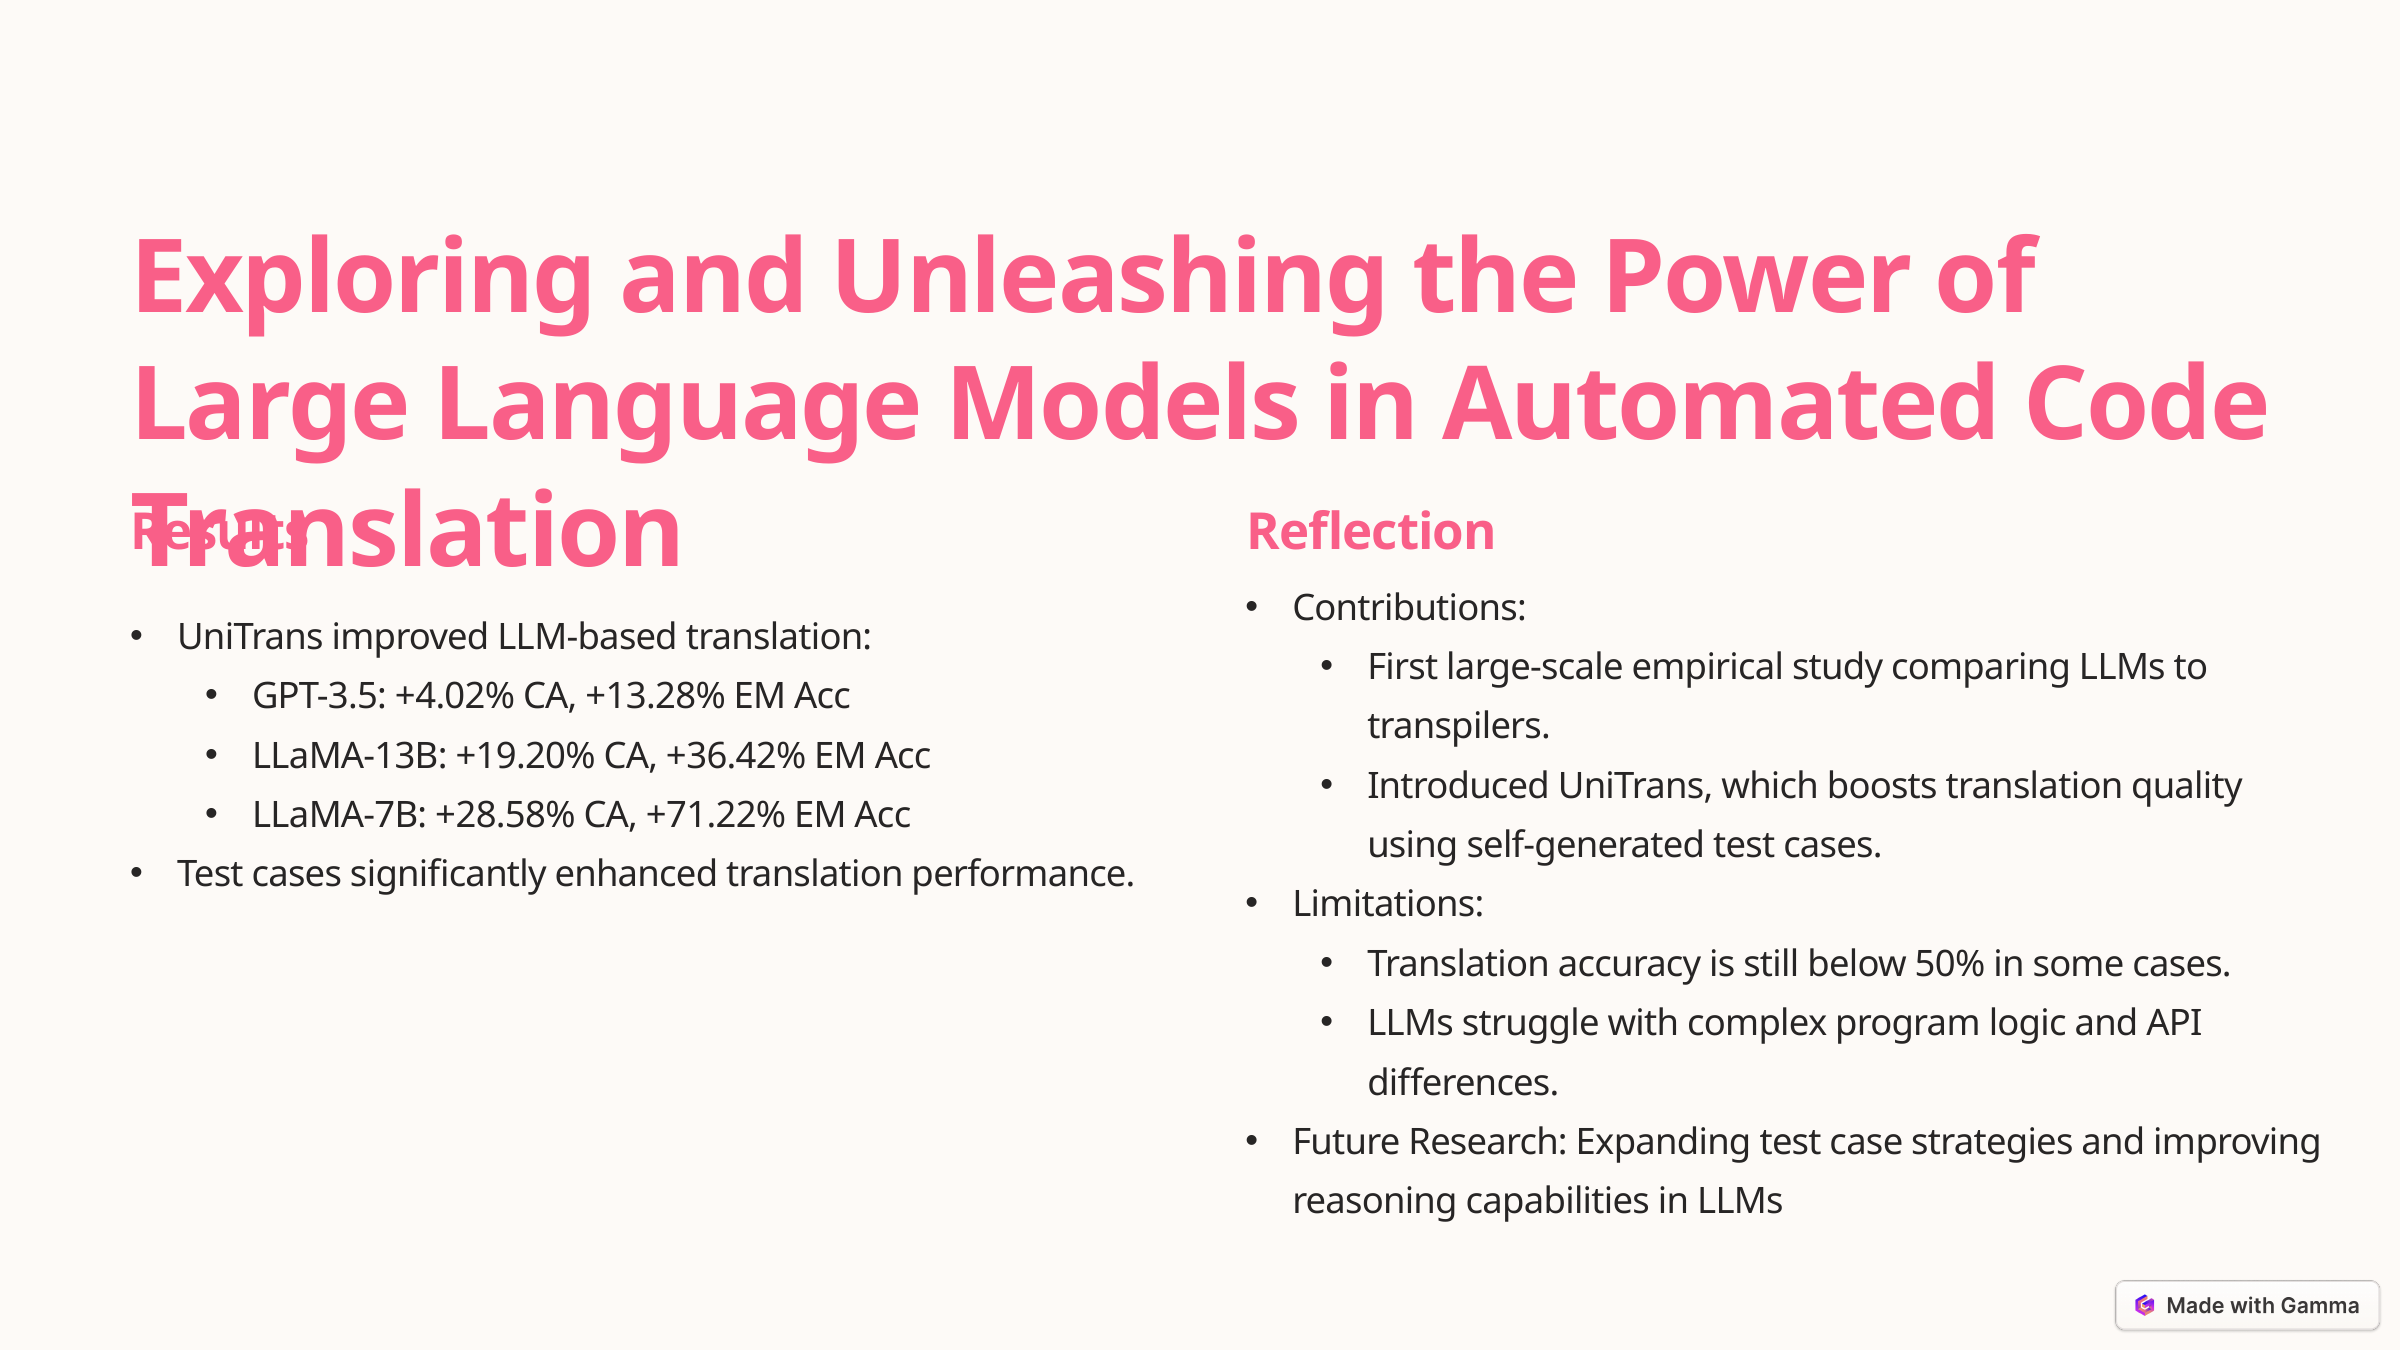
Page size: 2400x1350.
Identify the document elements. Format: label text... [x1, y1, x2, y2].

text_box Reflection [1246, 496, 1759, 561]
text_box Contributions: First large-scale empirical study comparing LLMs to transpilers. Introduced UniTrans, which boosts translation quality using self-generated test cases. Limitations: Translation accuracy is still below 50% in some cases. LLMs struggle with complex program logic and API differences. Future Research: Expanding test case strategies and improving reasoning capabilities in LLMs​ [1245, 568, 2337, 1241]
text_box Exploring and Unleashing the Power of Large Language Models in Automated Code Translation [130, 206, 2270, 462]
picture [2106, 1271, 2389, 1339]
text_box UniTrans improved LLM-based translation: GPT-3.5: +4.02% CA, +13.28% EM Acc LLaMA-13B: +19.20% CA, +36.42% EM Acc LLaMA-7B: +28.58% CA, +71.22% EM Acc Test cases significantly enhanced translation performance. [130, 597, 1155, 1144]
text_box Results [130, 496, 786, 561]
